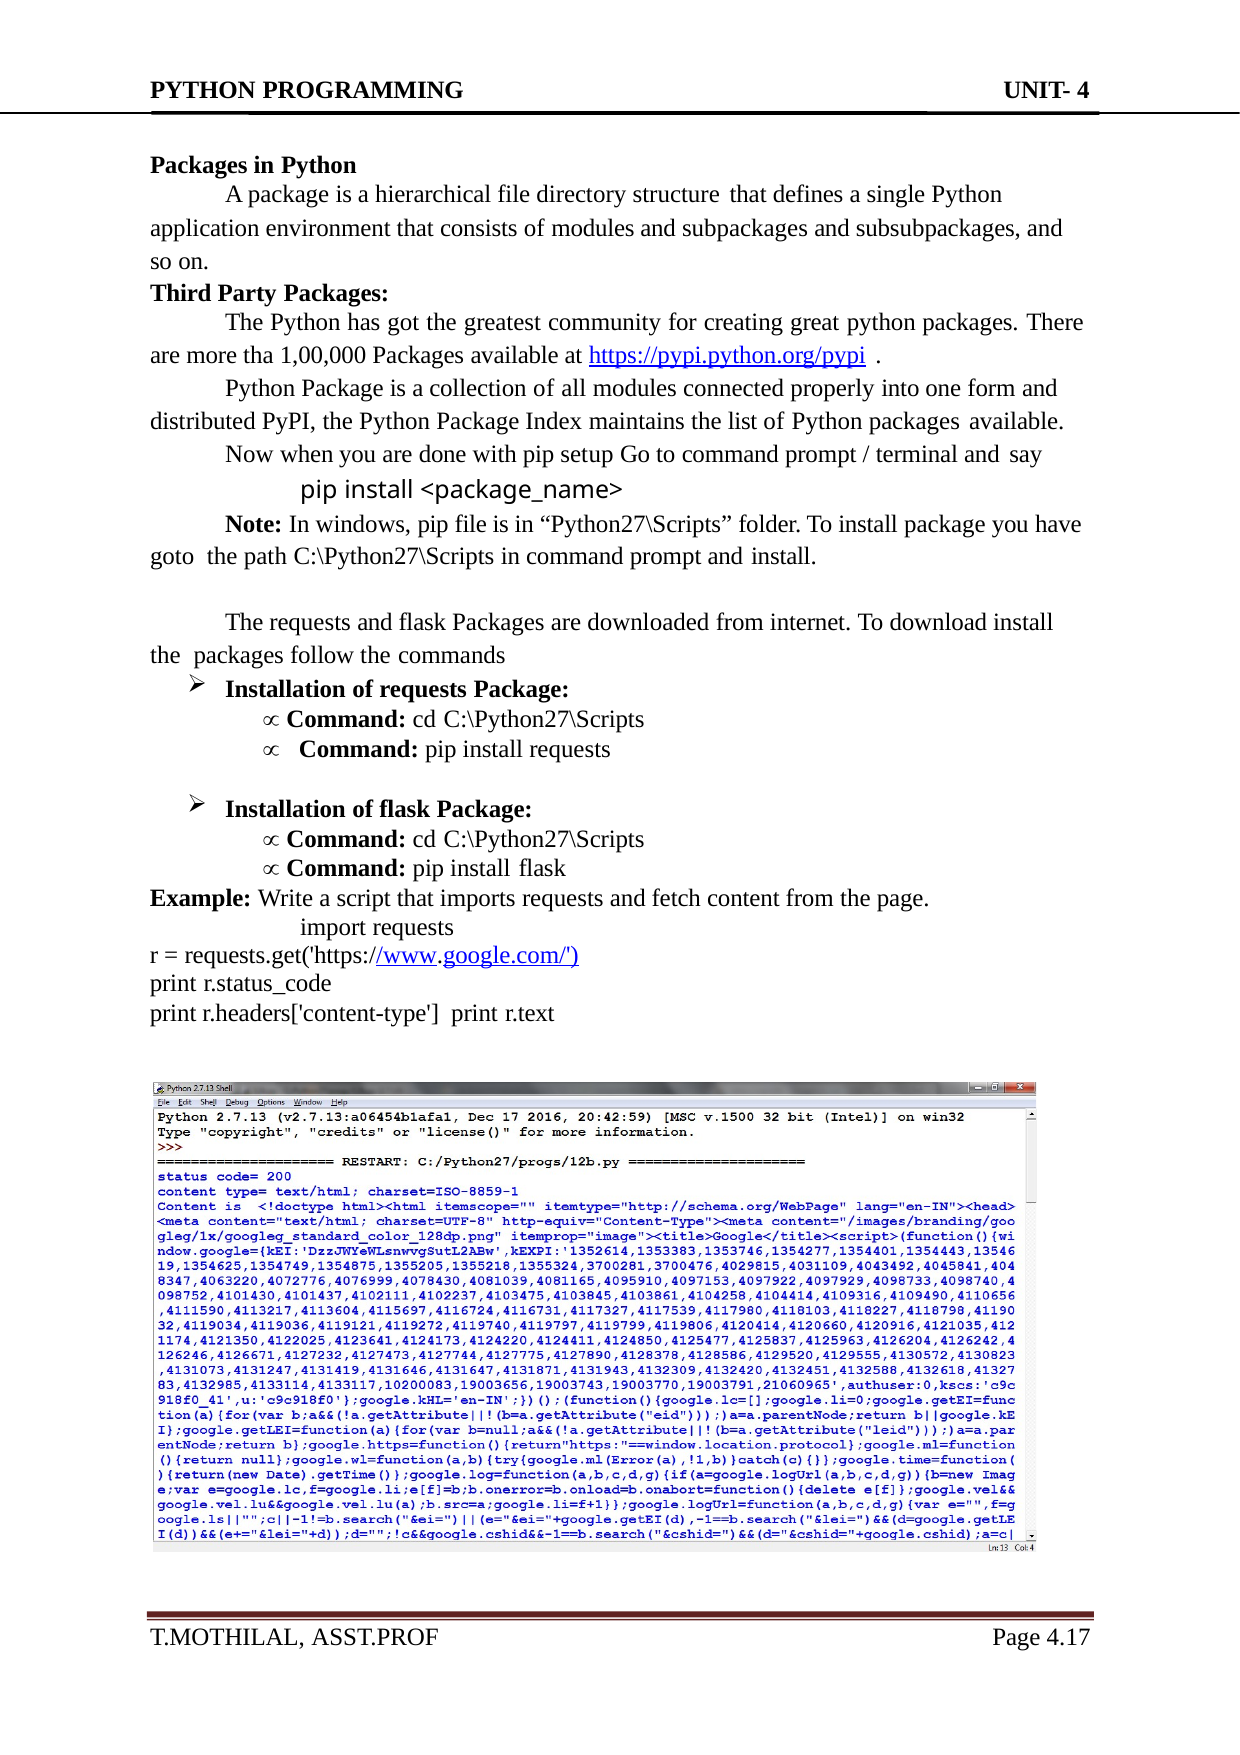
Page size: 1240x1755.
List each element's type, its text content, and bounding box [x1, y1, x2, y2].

footer T.MOTHILAL, ASST.PROF [147, 1621, 447, 1755]
text_box [153, 1082, 1037, 1552]
text_box PYTHON PROGRAMMING UNIT- 4 Packages in Python A package is a hierarchical file directory structure that defines a single Python application environment that consists of modules and subpackages and subsubpackages, and so on. Third Party Packages: The Python has got the greatest community for creating great python packages. There are more tha 1,00,000 Packages available at https://pypi.python.org/pypi . Python Package is a collection of all modules connected properly into one form and distributed PyPI, the Python Package Index maintains the list of Python packages available. Now when you are done with pip setup Go to command prompt / terminal and say pip install <package_name> Note: In windows, pip file is in “Python27\Scripts” folder. To install package you have goto the path C:\Python27\Scripts in command prompt and install. The requests and flask Packages are downloaded from internet. To download install the packages follow the commands Installation of requests Package:  Command: cd C:\Python27\Scripts  Command: pip install requests Installation of flask Package:  Command: cd C:\Python27\Scripts  Command: pip install flask Example: Write a script that imports requests and fetch content from the page. import requests r = requests.get('https://www.google.com/') print r.status_code print r.headers['content-type'] print r.text [147, 70, 1093, 1027]
slide_number Page 4.10 [990, 1621, 1098, 1755]
